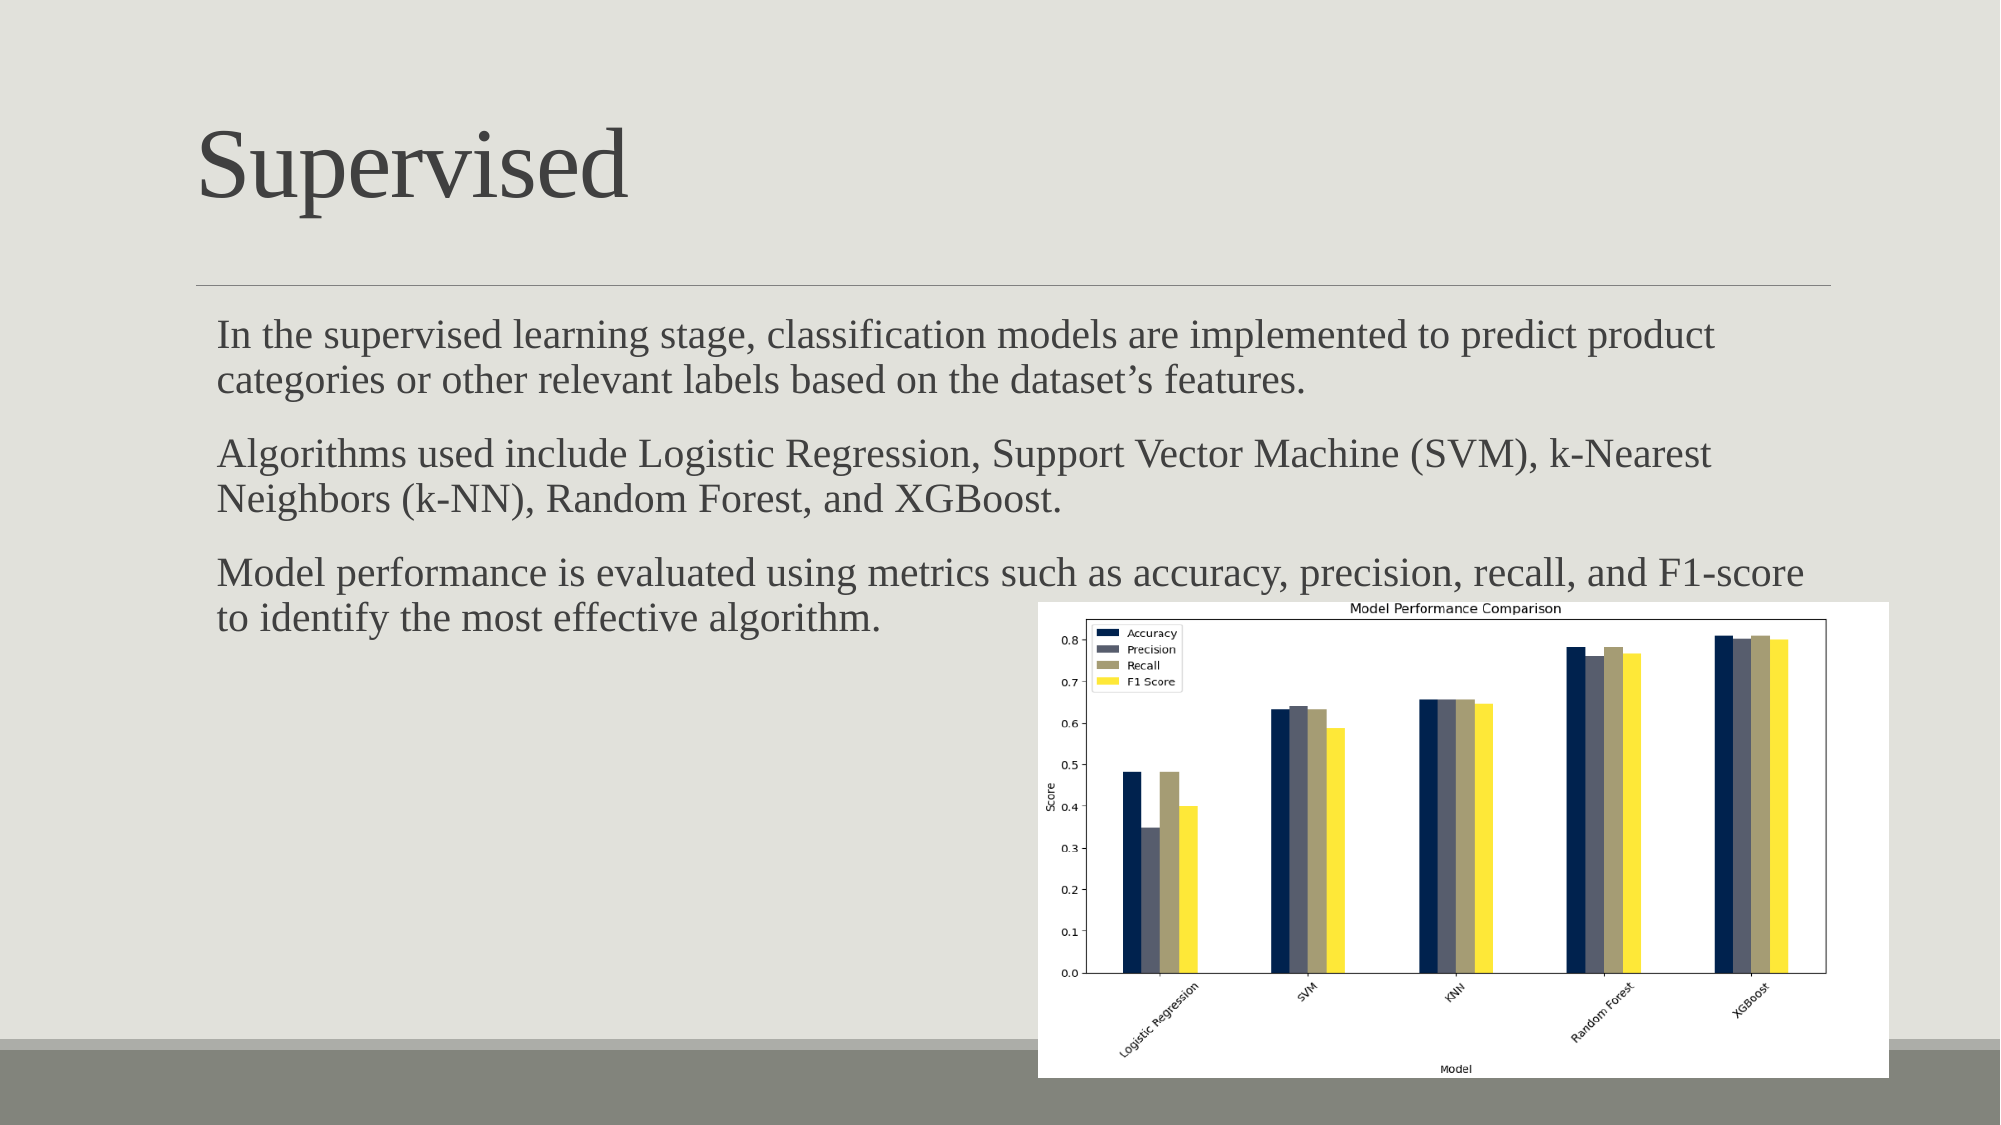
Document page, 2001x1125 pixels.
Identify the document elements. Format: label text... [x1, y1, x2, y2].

title Supervised [180, 47, 1830, 226]
list In the supervised learning stage, classification models are implemented to predict product categories or other relevant labels based on the dataset’s features. Algorithms used include Logistic Regression, Support Vector Machine (SVM), k-Nearest Neighbors (k-NN), Random Forest, and XGBoost. Model performance is evaluated using metrics such as accuracy, precision, recall, and F1-score to identify the most effective algorithm. [201, 304, 1830, 802]
picture [1038, 602, 1890, 1079]
